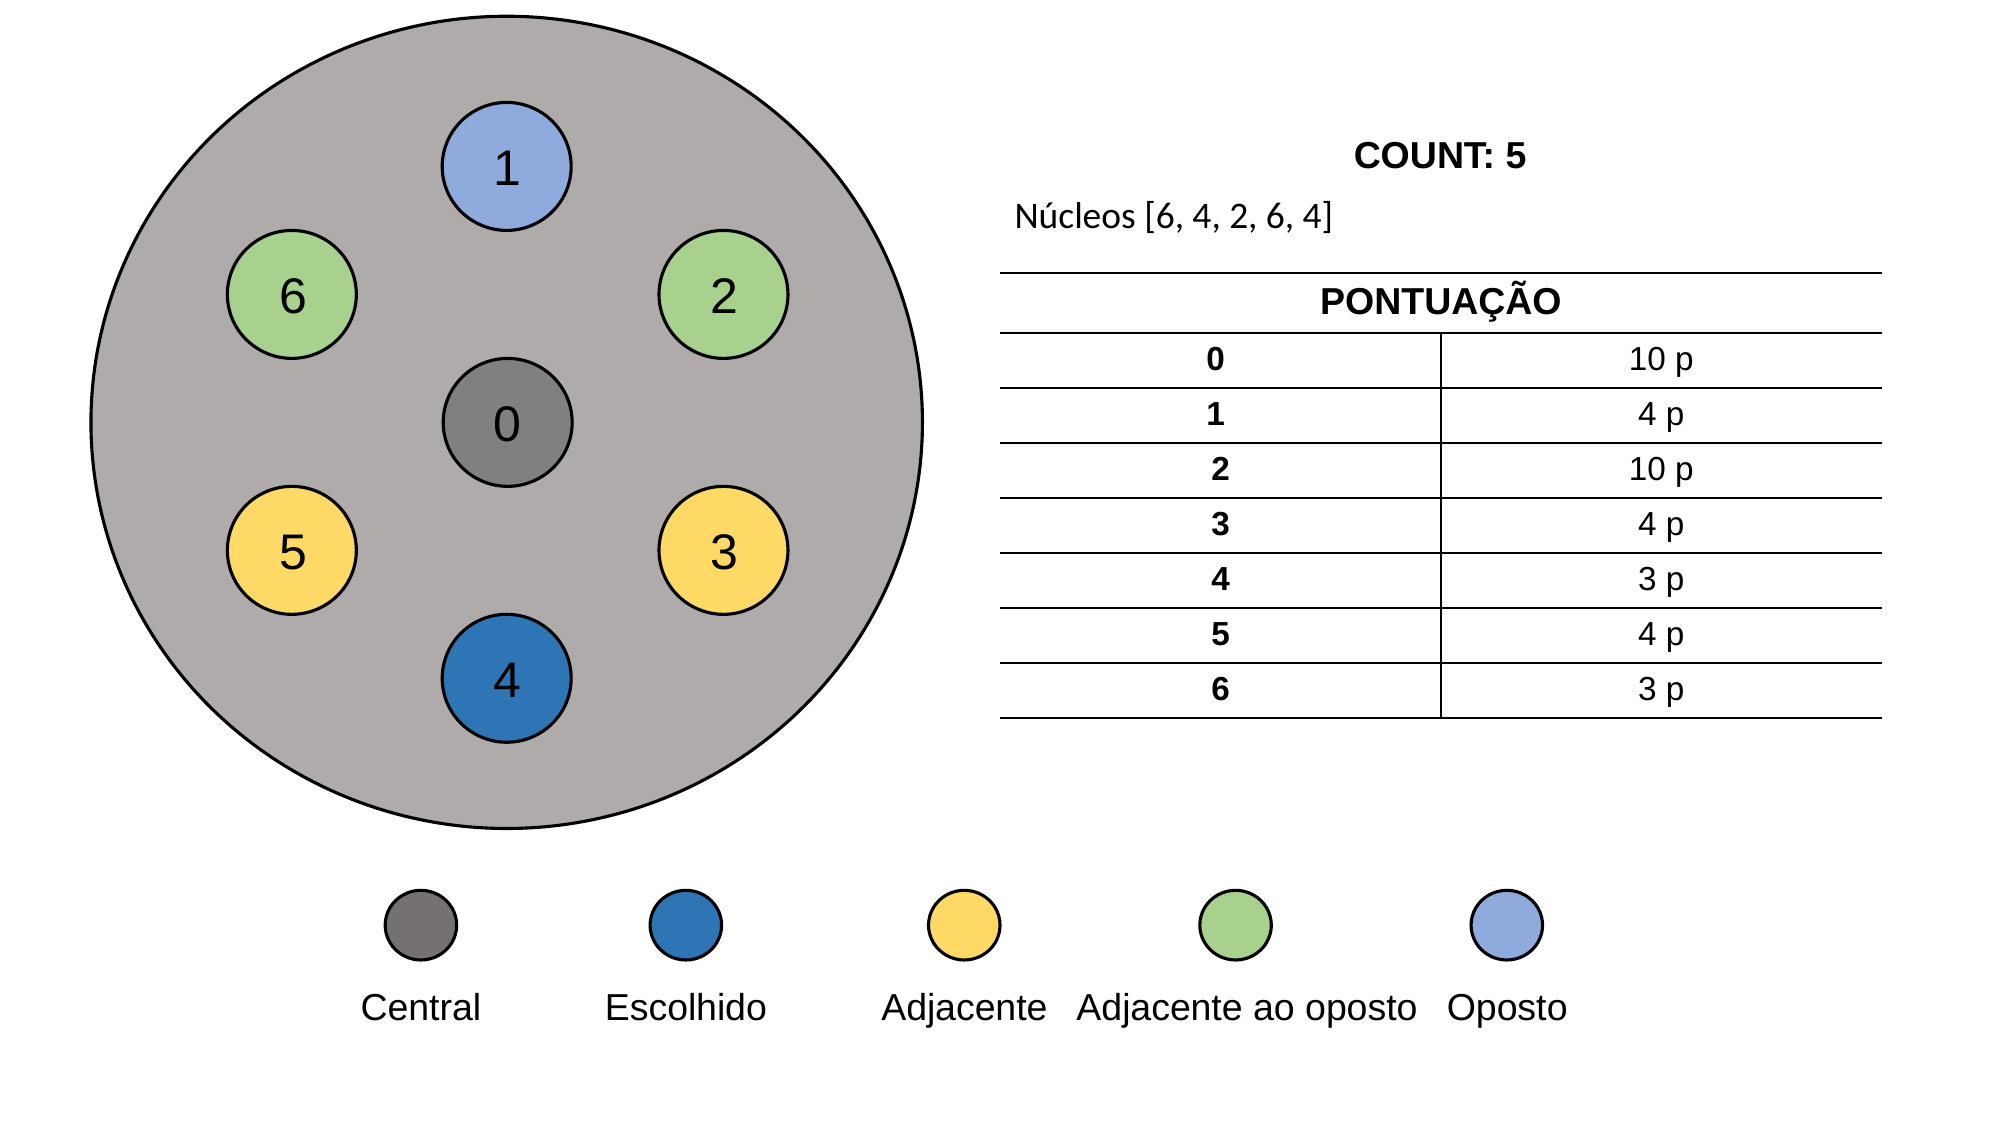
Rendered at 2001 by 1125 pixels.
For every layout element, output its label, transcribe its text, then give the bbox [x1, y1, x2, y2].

text_box 1 [479, 128, 537, 204]
table_cell 5 [1000, 609, 1440, 662]
table_cell 3 [1000, 499, 1440, 552]
table_cell 4 p [1442, 499, 1882, 552]
text_box 6 [264, 256, 322, 332]
table_cell 4 [1000, 554, 1440, 607]
table_cell 4 p [1442, 389, 1882, 442]
text_box Central [345, 975, 496, 1036]
text_box 0 [479, 384, 537, 460]
text_box [649, 889, 723, 962]
table_cell 3 p [1442, 554, 1882, 607]
table_cell 3 p [1442, 664, 1882, 717]
text_box Adjacente ao oposto [1061, 975, 1433, 1036]
table_header PONTUAÇÃO [1000, 274, 1882, 332]
table_cell 10 p [1442, 334, 1882, 387]
text_box [89, 15, 924, 830]
text_box [1198, 889, 1273, 962]
text_box Oposto [1433, 975, 1583, 1036]
text_box [442, 357, 574, 488]
table_cell 10 p [1442, 444, 1882, 497]
table_cell 2 [1000, 444, 1440, 497]
text_box 4 [479, 640, 537, 716]
table_cell 1 [1000, 389, 1440, 442]
text_box [441, 613, 573, 744]
table_cell 0 [1000, 334, 1440, 387]
text_box [927, 889, 1002, 962]
table_cell 4 p [1442, 609, 1882, 662]
text_box [226, 485, 358, 616]
table_cell 6 [1000, 664, 1440, 717]
text_box 3 [695, 512, 754, 588]
text_box Núcleos [6, 4, 2, 6, 4] [999, 184, 1882, 244]
text_box Escolhido [589, 975, 782, 1036]
text_box [1470, 889, 1544, 962]
text_box [657, 229, 790, 360]
text_box Adjacente [866, 975, 1061, 1036]
text_box 2 [695, 256, 754, 332]
text_box 5 [264, 512, 322, 588]
text_box [226, 229, 358, 360]
text_box [441, 101, 573, 232]
text_box [657, 485, 790, 616]
text_box [384, 889, 458, 962]
text_box COUNT: 5 [1338, 123, 1542, 184]
